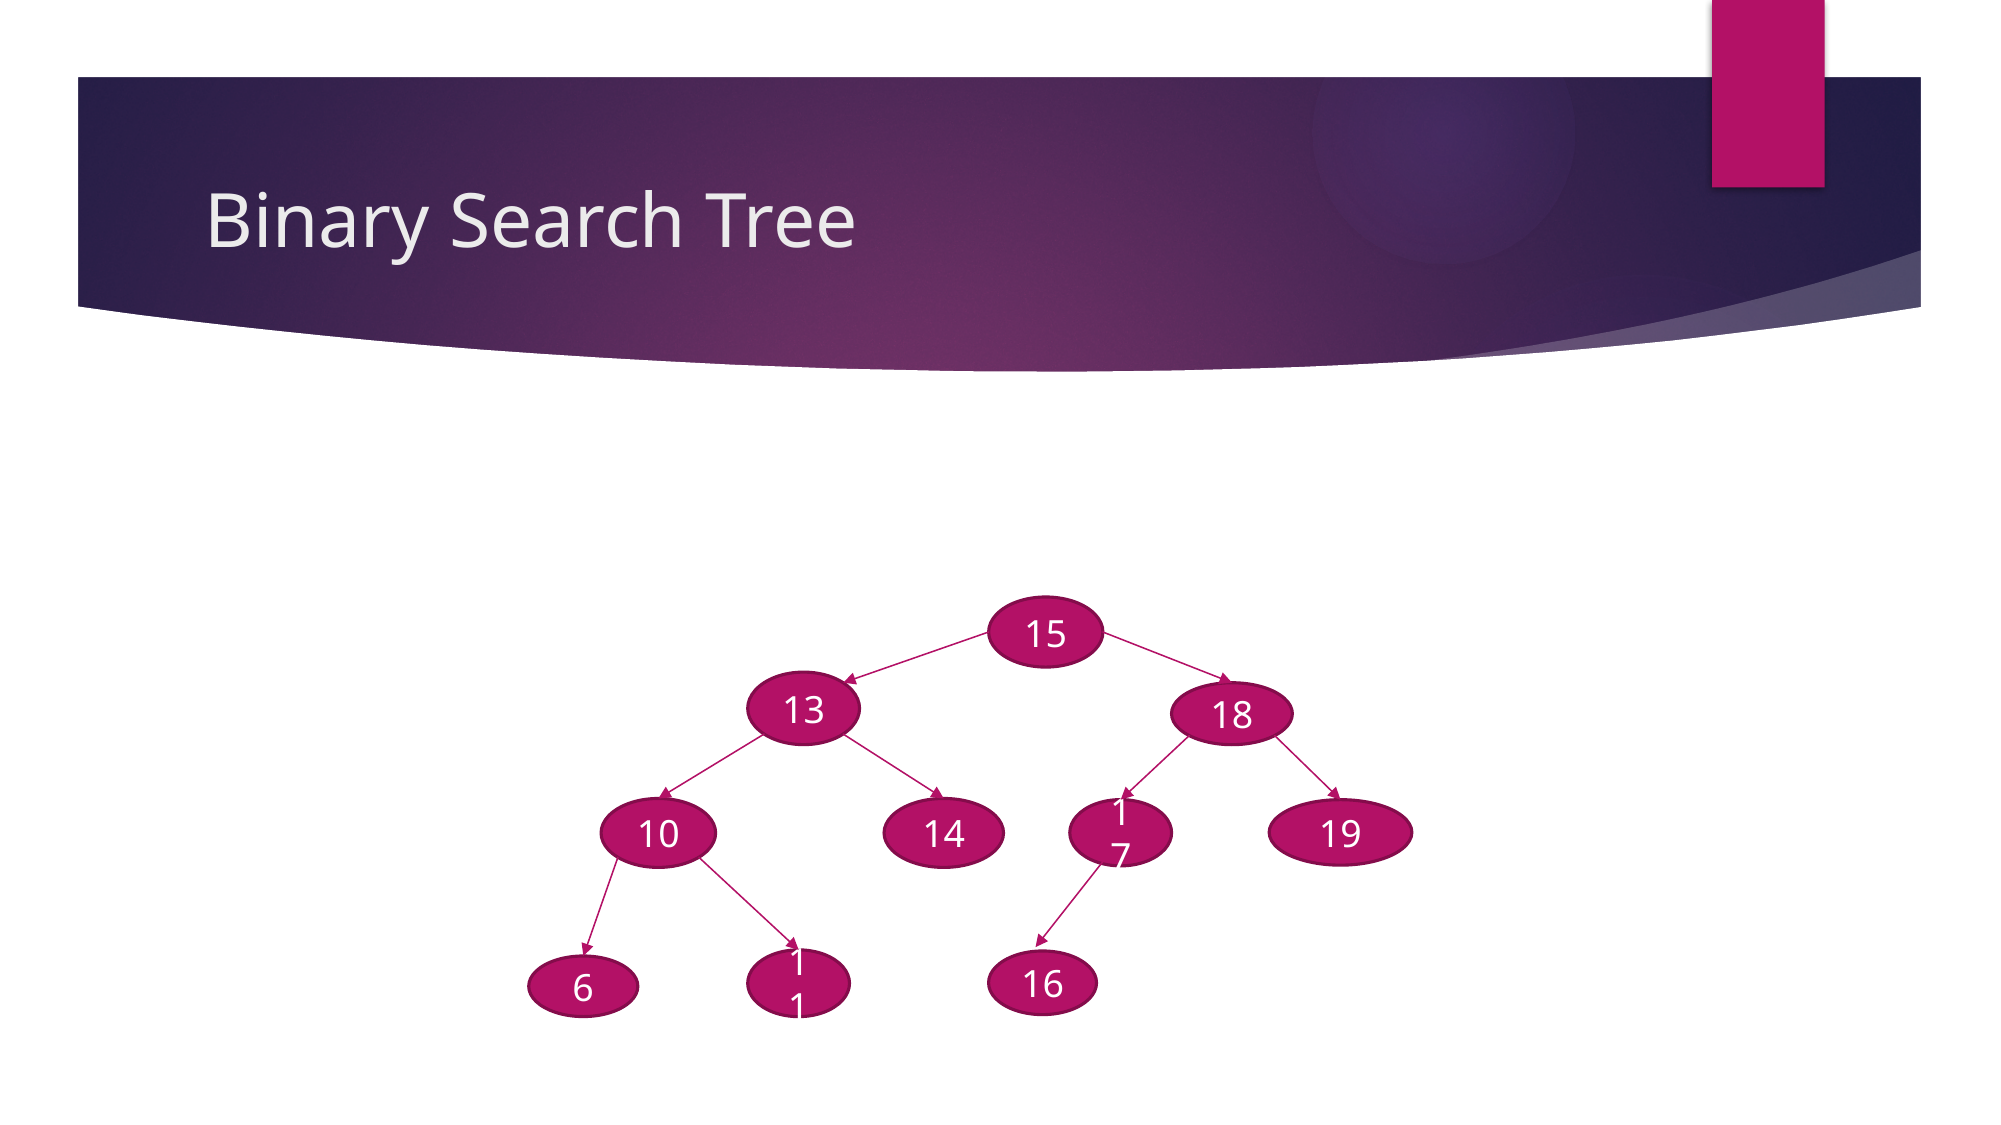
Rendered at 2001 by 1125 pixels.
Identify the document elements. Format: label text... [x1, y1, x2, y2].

title Binary Search Tree [189, 159, 1627, 276]
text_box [528, 596, 1413, 1017]
